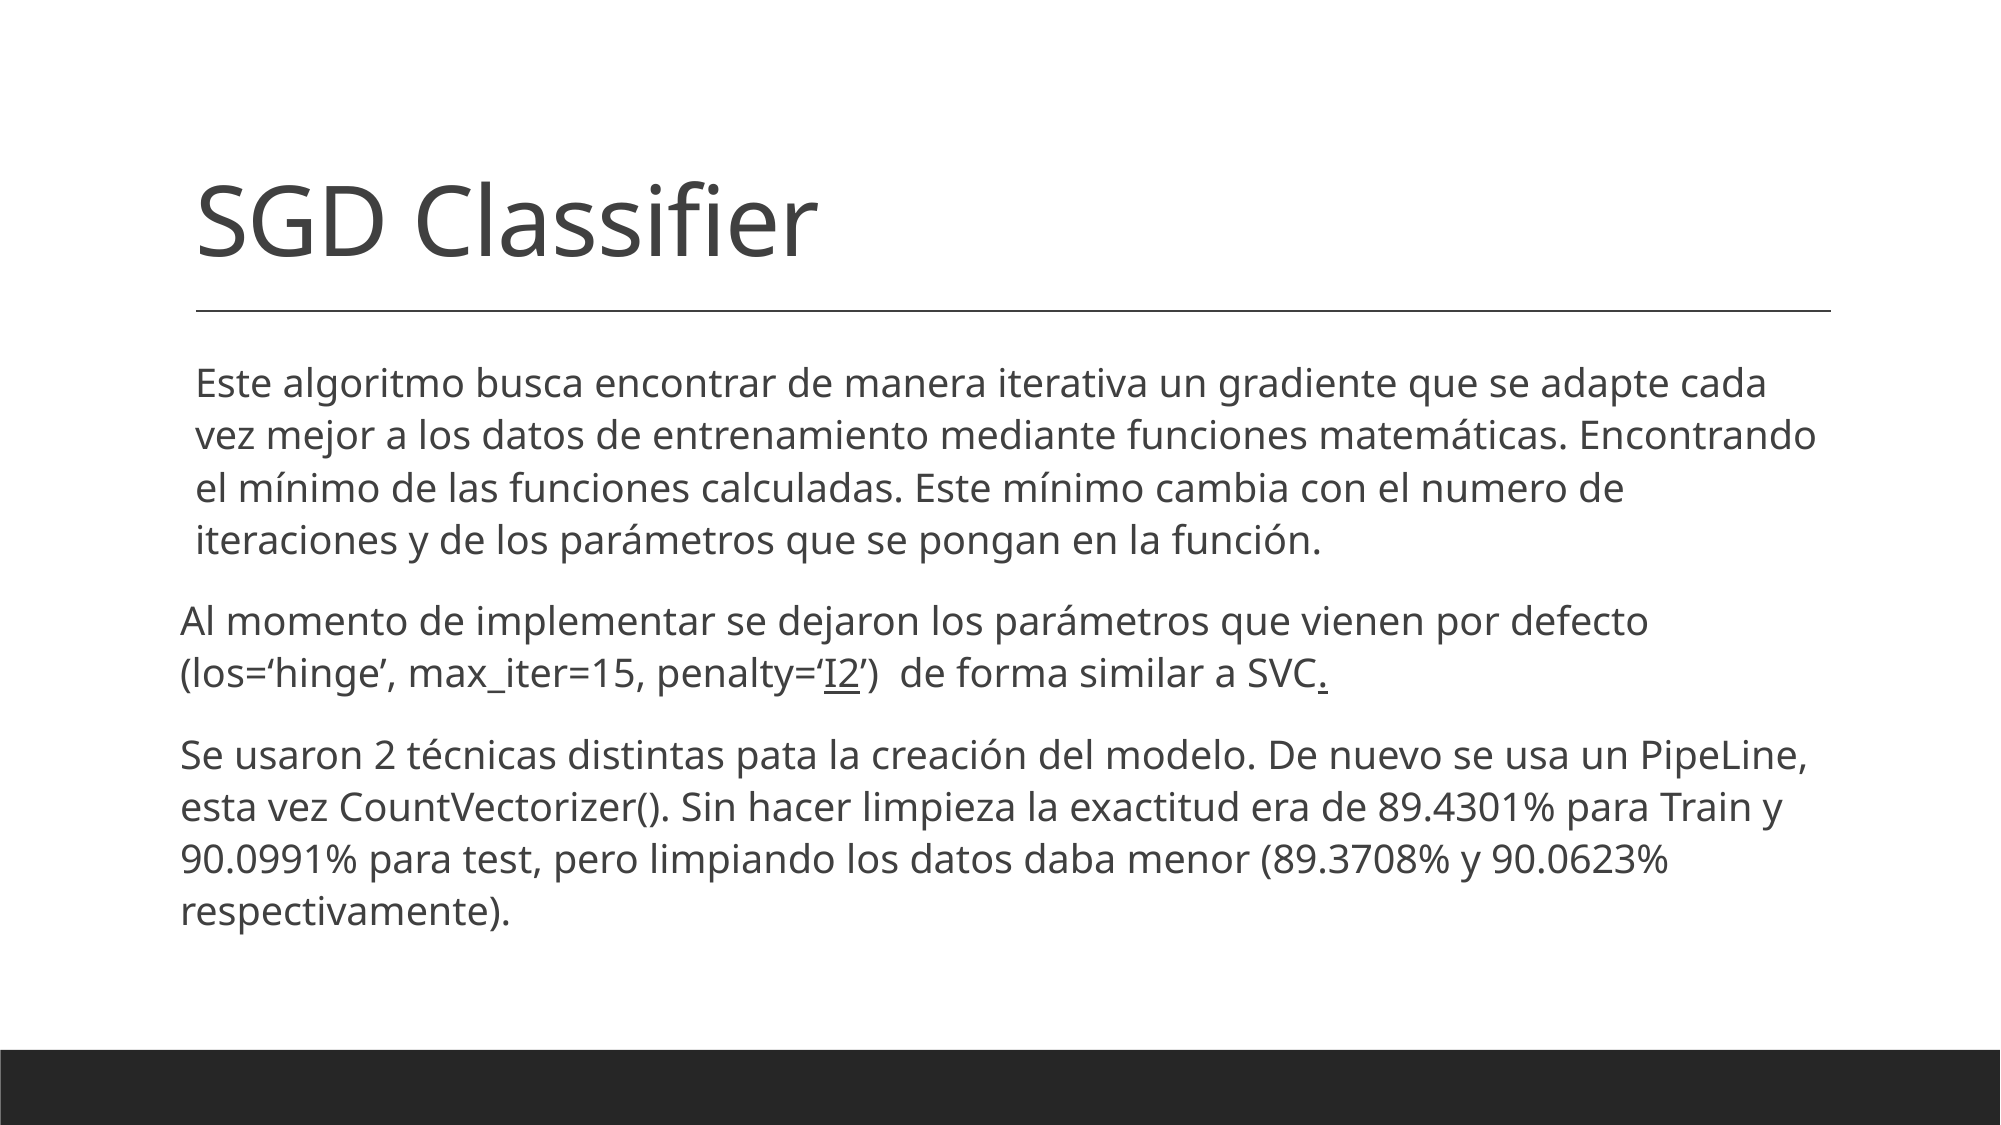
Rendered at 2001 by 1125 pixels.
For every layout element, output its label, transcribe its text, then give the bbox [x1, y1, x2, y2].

title SGD Classifier [180, 47, 1830, 285]
list Este algoritmo busca encontrar de manera iterativa un gradiente que se adapte cada vez mejor a los datos de entrenamiento mediante funciones matemáticas. Encontrando el mínimo de las funciones calculadas. Este mínimo cambia con el numero de iteraciones y de los parámetros que se pongan en la función. Al momento de implementar se dejaron los parámetros que vienen por defecto (los=‘hinge’, max_iter=15, penalty=‘I2’) de forma similar a SVC. Se usaron 2 técnicas distintas pata la creación del modelo. De nuevo se usa un PipeLine, esta vez CountVectorizer(). Sin hacer limpieza la exactitud era de 89.4301% para Train y 90.0991% para test, pero limpiando los datos daba menor (89.3708% y 90.0623% respectivamente). [180, 345, 1830, 963]
